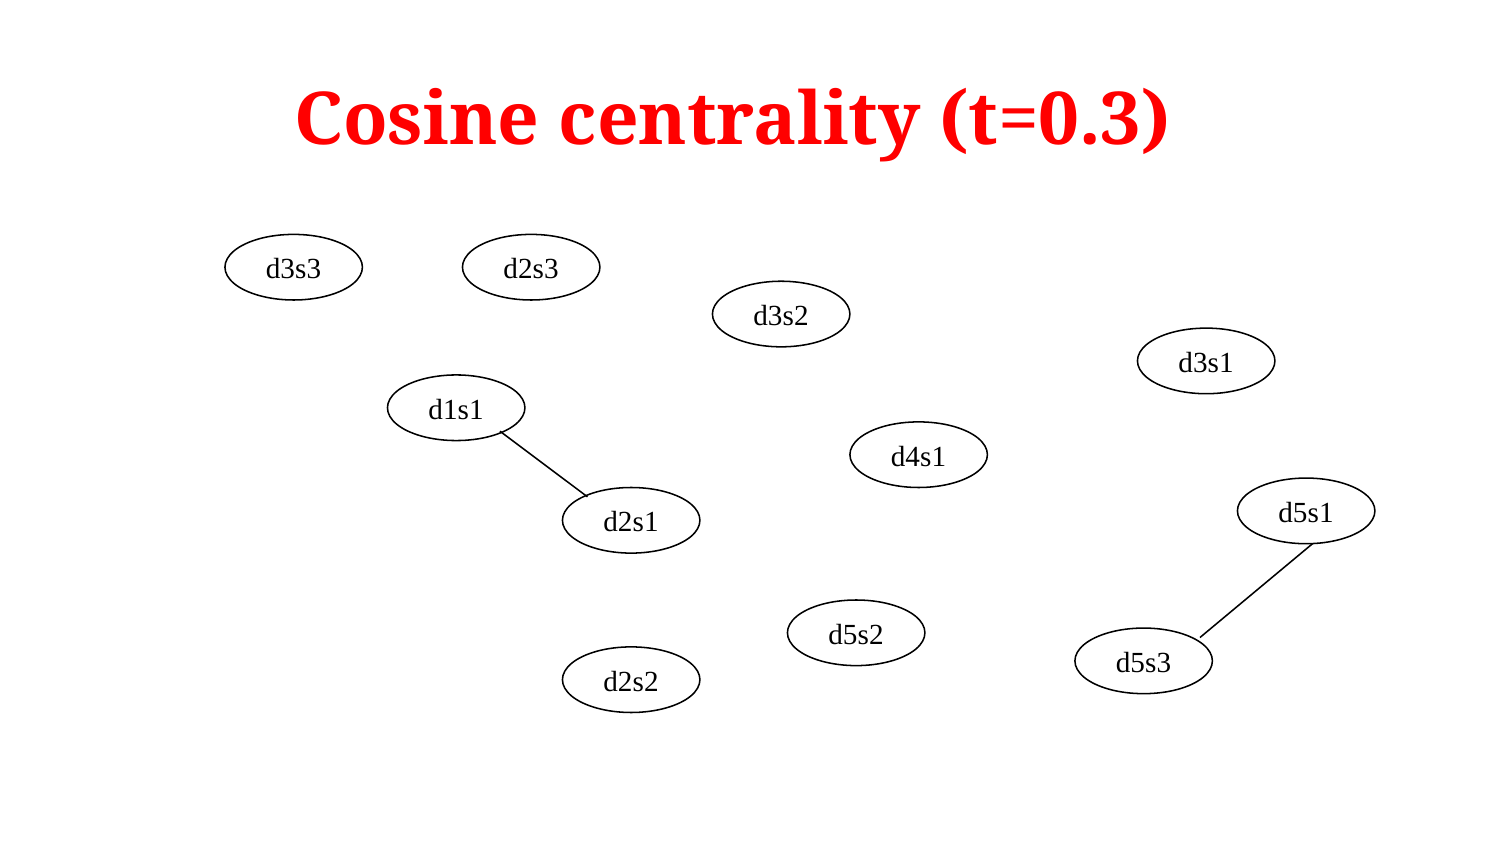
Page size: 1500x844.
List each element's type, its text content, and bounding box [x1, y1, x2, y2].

title Cosine centrality (t=0.3) [41, 64, 1425, 180]
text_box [224, 234, 1376, 713]
